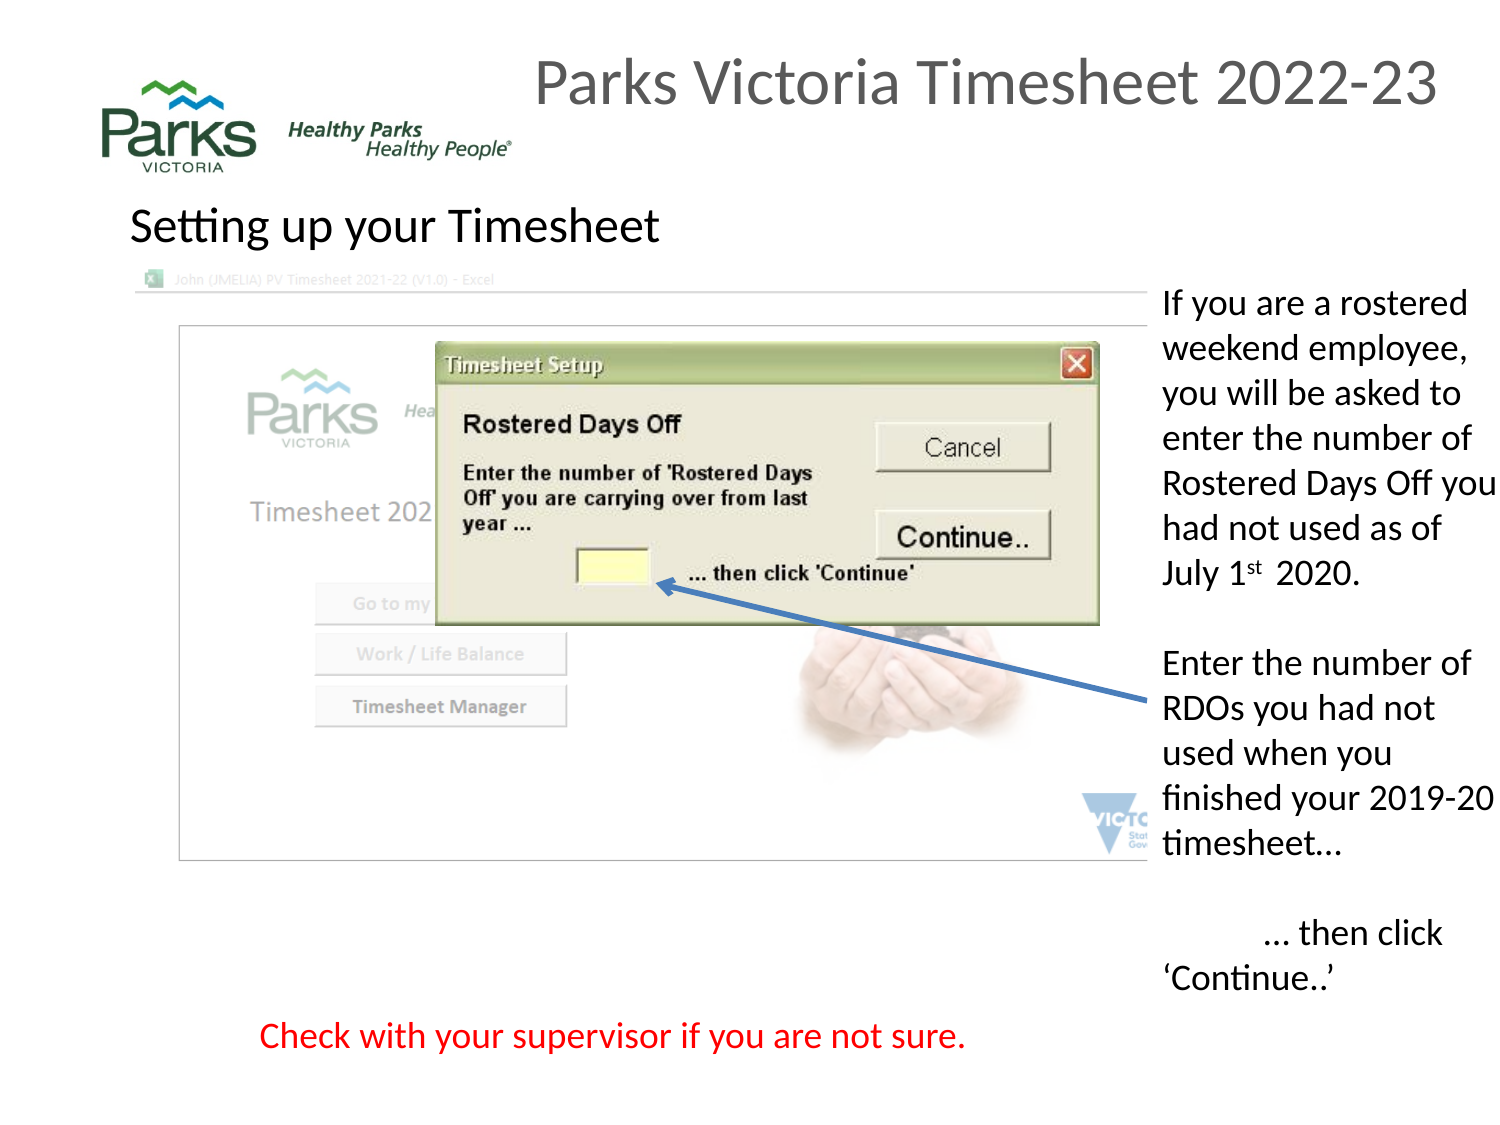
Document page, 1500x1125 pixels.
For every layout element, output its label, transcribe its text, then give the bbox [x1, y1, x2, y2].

picture [100, 78, 513, 174]
text_box Check with your supervisor if you are not sure. [104, 1003, 1122, 1064]
text_box Setting up your Timesheet [99, 185, 691, 261]
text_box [655, 582, 1148, 701]
text_box Parks Victoria Timesheet 2022-23 [513, 30, 1459, 149]
text_box If you are a rostered weekend employee, you will be asked to enter the number of Rostered Days Off you had not used as of July 1st 2020. Enter the number of RDOs you had not used when you finished your 2019-20 timesheet… … then click ‘Continue..’ [1147, 271, 1500, 1006]
picture [135, 266, 1329, 940]
